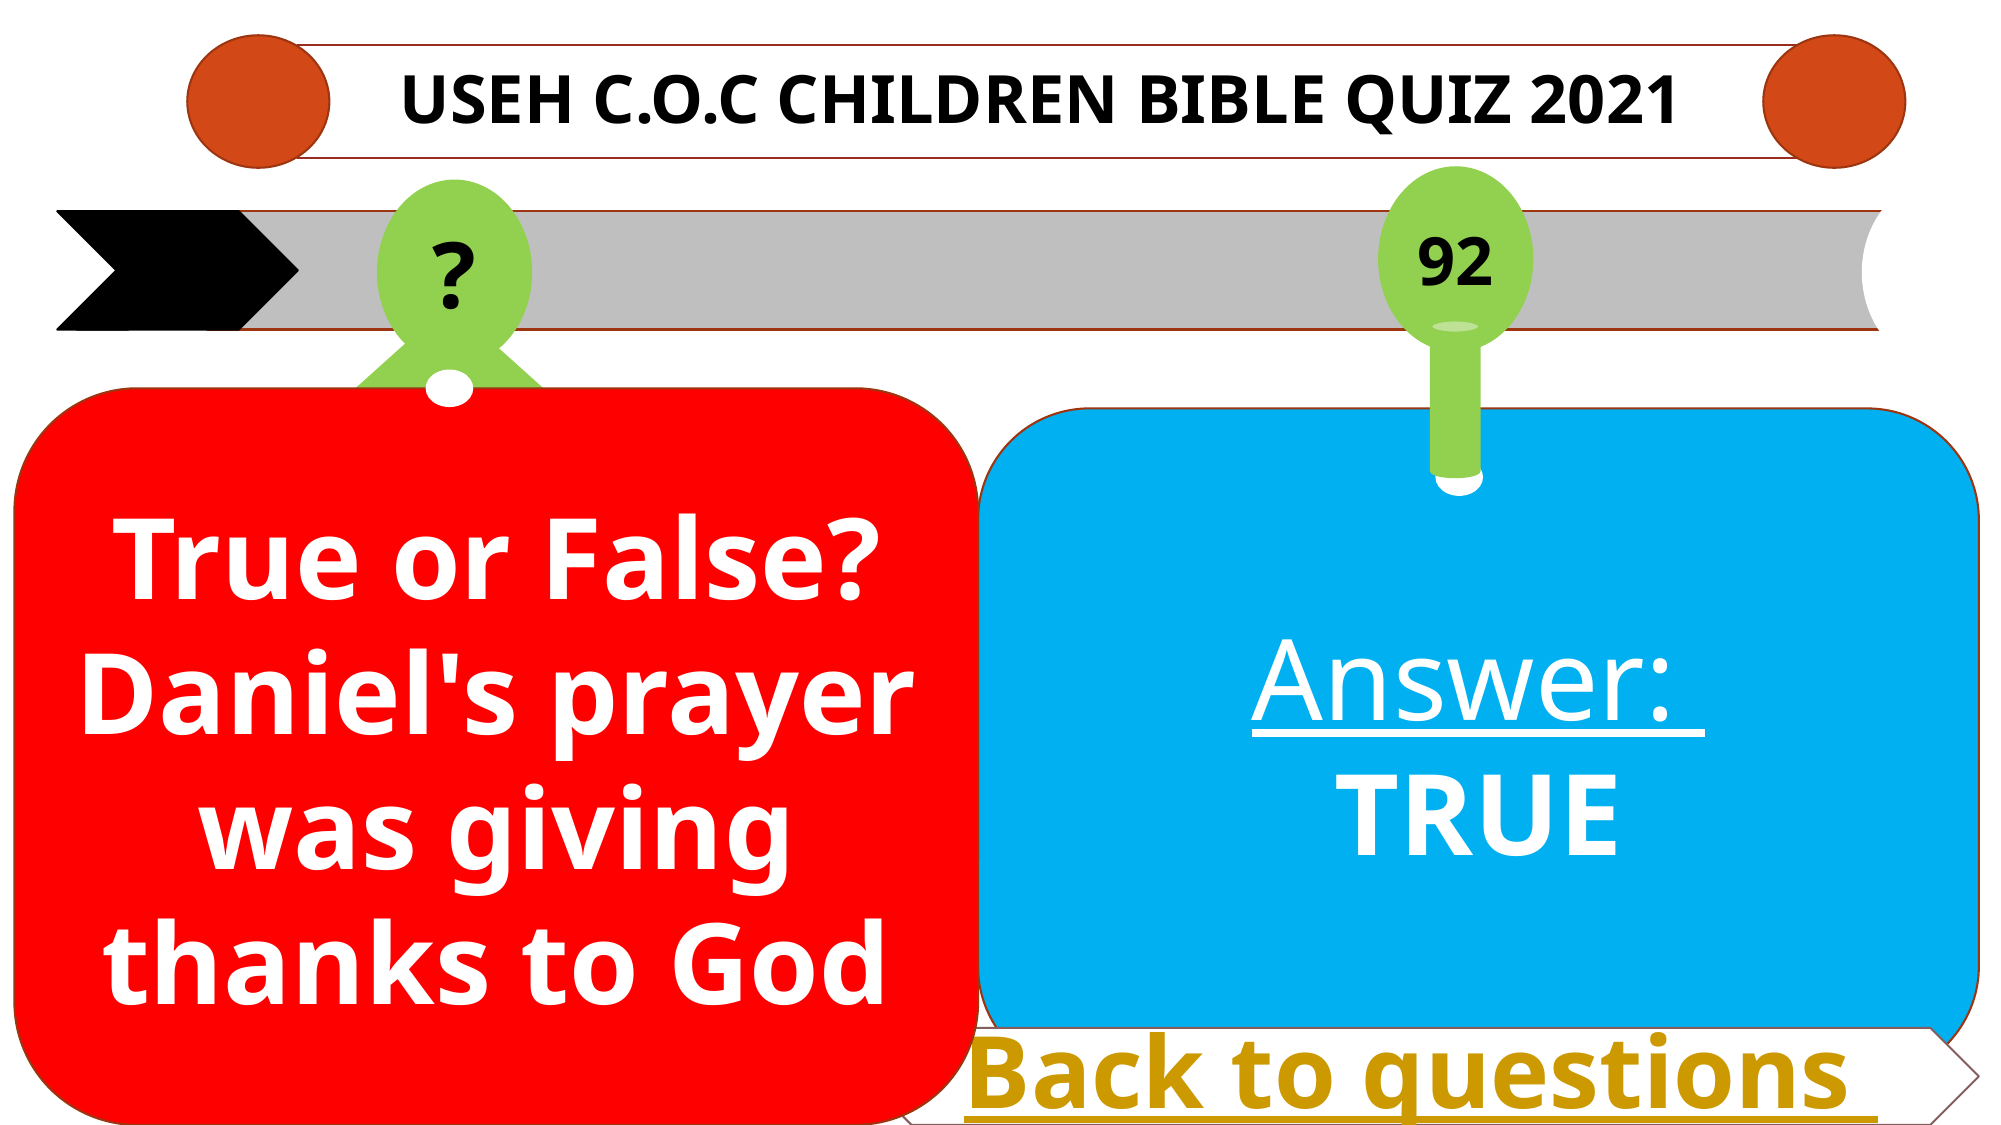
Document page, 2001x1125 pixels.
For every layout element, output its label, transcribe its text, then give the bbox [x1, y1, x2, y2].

text_box [424, 368, 475, 409]
text_box [355, 344, 544, 387]
text_box [240, 210, 395, 331]
text_box [75, 210, 299, 331]
text_box Back to questions [902, 1026, 1980, 1125]
title USEH C.O.C CHILDREN Bible QUIZ 2021 [298, 44, 1795, 159]
text_box Answer: TRUE [979, 407, 1980, 1044]
text_box [515, 210, 1404, 331]
text_box [1762, 34, 1907, 169]
text_box ? [375, 178, 534, 367]
text_box [1429, 319, 1481, 479]
text_box True or False? Daniel's prayer was giving thanks to God [13, 387, 980, 1125]
text_box [1434, 467, 1485, 497]
text_box [56, 210, 133, 331]
text_box [1860, 178, 2000, 367]
text_box 92 [1377, 165, 1535, 348]
text_box [186, 34, 331, 169]
text_box [1508, 210, 1879, 331]
